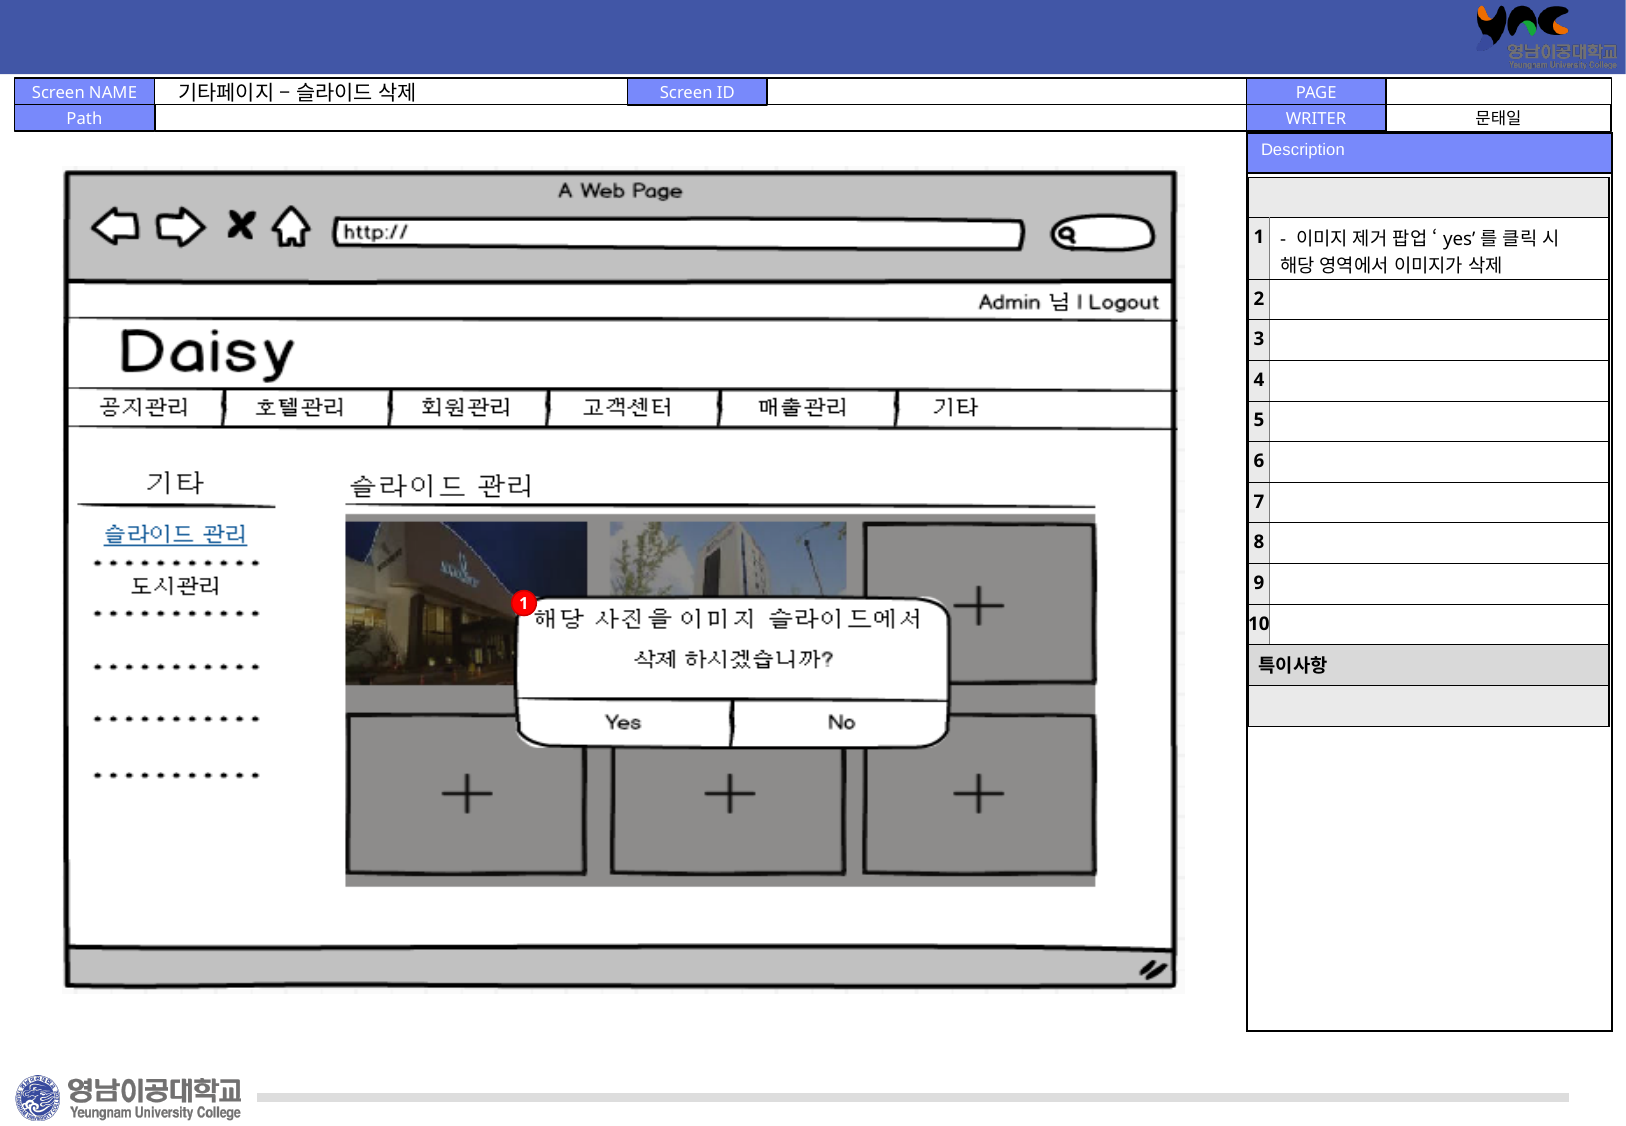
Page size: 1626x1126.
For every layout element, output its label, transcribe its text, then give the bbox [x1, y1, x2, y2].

table_cell [1270, 605, 1608, 644]
table_cell 특이사항 [1249, 645, 1608, 685]
table_cell [1270, 361, 1608, 401]
table_cell [1270, 402, 1608, 441]
text_box 기타페이지 – 슬라이드 삭제 [164, 72, 432, 113]
table_cell 1 [1249, 218, 1269, 279]
picture [62, 166, 1186, 995]
table_cell - 이미지 제거 팝업 ‘yes’를 클릭 시 해당 영역에서 이미지가 삭제 [1270, 218, 1608, 279]
picture [15, 1075, 241, 1121]
table_cell 4 [1249, 361, 1269, 401]
table_cell 8 [1249, 523, 1269, 563]
table_cell [1270, 564, 1608, 604]
text_box 문태일 [1385, 104, 1612, 132]
table_cell 6 [1249, 442, 1269, 482]
table_cell [1270, 523, 1608, 563]
table_cell [1249, 686, 1608, 726]
table_cell [1270, 442, 1608, 482]
table_cell 7 [1249, 483, 1269, 522]
table_cell [1270, 280, 1608, 319]
table_cell 3 [1249, 320, 1269, 360]
table_cell [1270, 483, 1608, 522]
table_header [1249, 178, 1608, 217]
table_cell [1270, 320, 1608, 360]
table_cell 2 [1249, 280, 1269, 319]
picture [1476, 5, 1617, 69]
table_cell 9 [1249, 564, 1269, 604]
table_cell 10 [1249, 605, 1269, 644]
table_cell 5 [1249, 402, 1269, 441]
